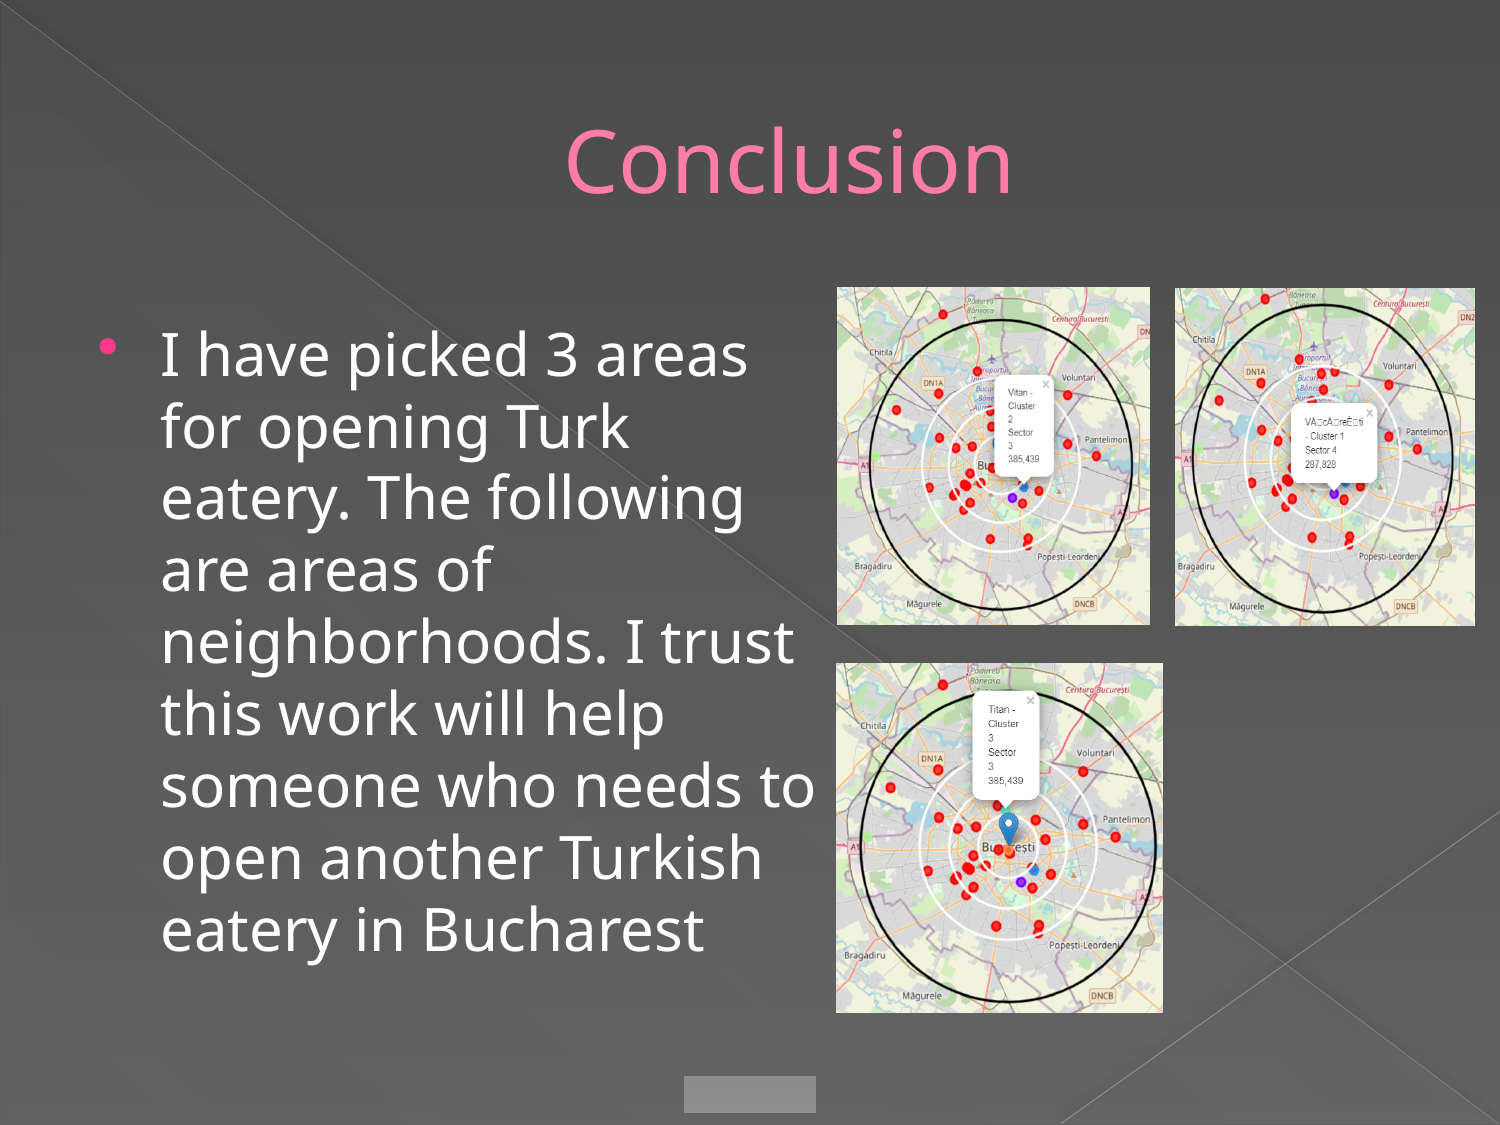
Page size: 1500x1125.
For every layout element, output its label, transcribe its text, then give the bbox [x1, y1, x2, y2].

picture [684, 1076, 816, 1114]
list I have picked 3 areas for opening Turk eatery. The following are areas of neighborhoods. I trust this work will help someone who needs to open another Turkish eatery in Bucharest [75, 308, 838, 1025]
picture [1174, 288, 1476, 627]
title Conclusion [75, 43, 1425, 274]
picture [836, 662, 1163, 1013]
picture [837, 287, 1151, 626]
